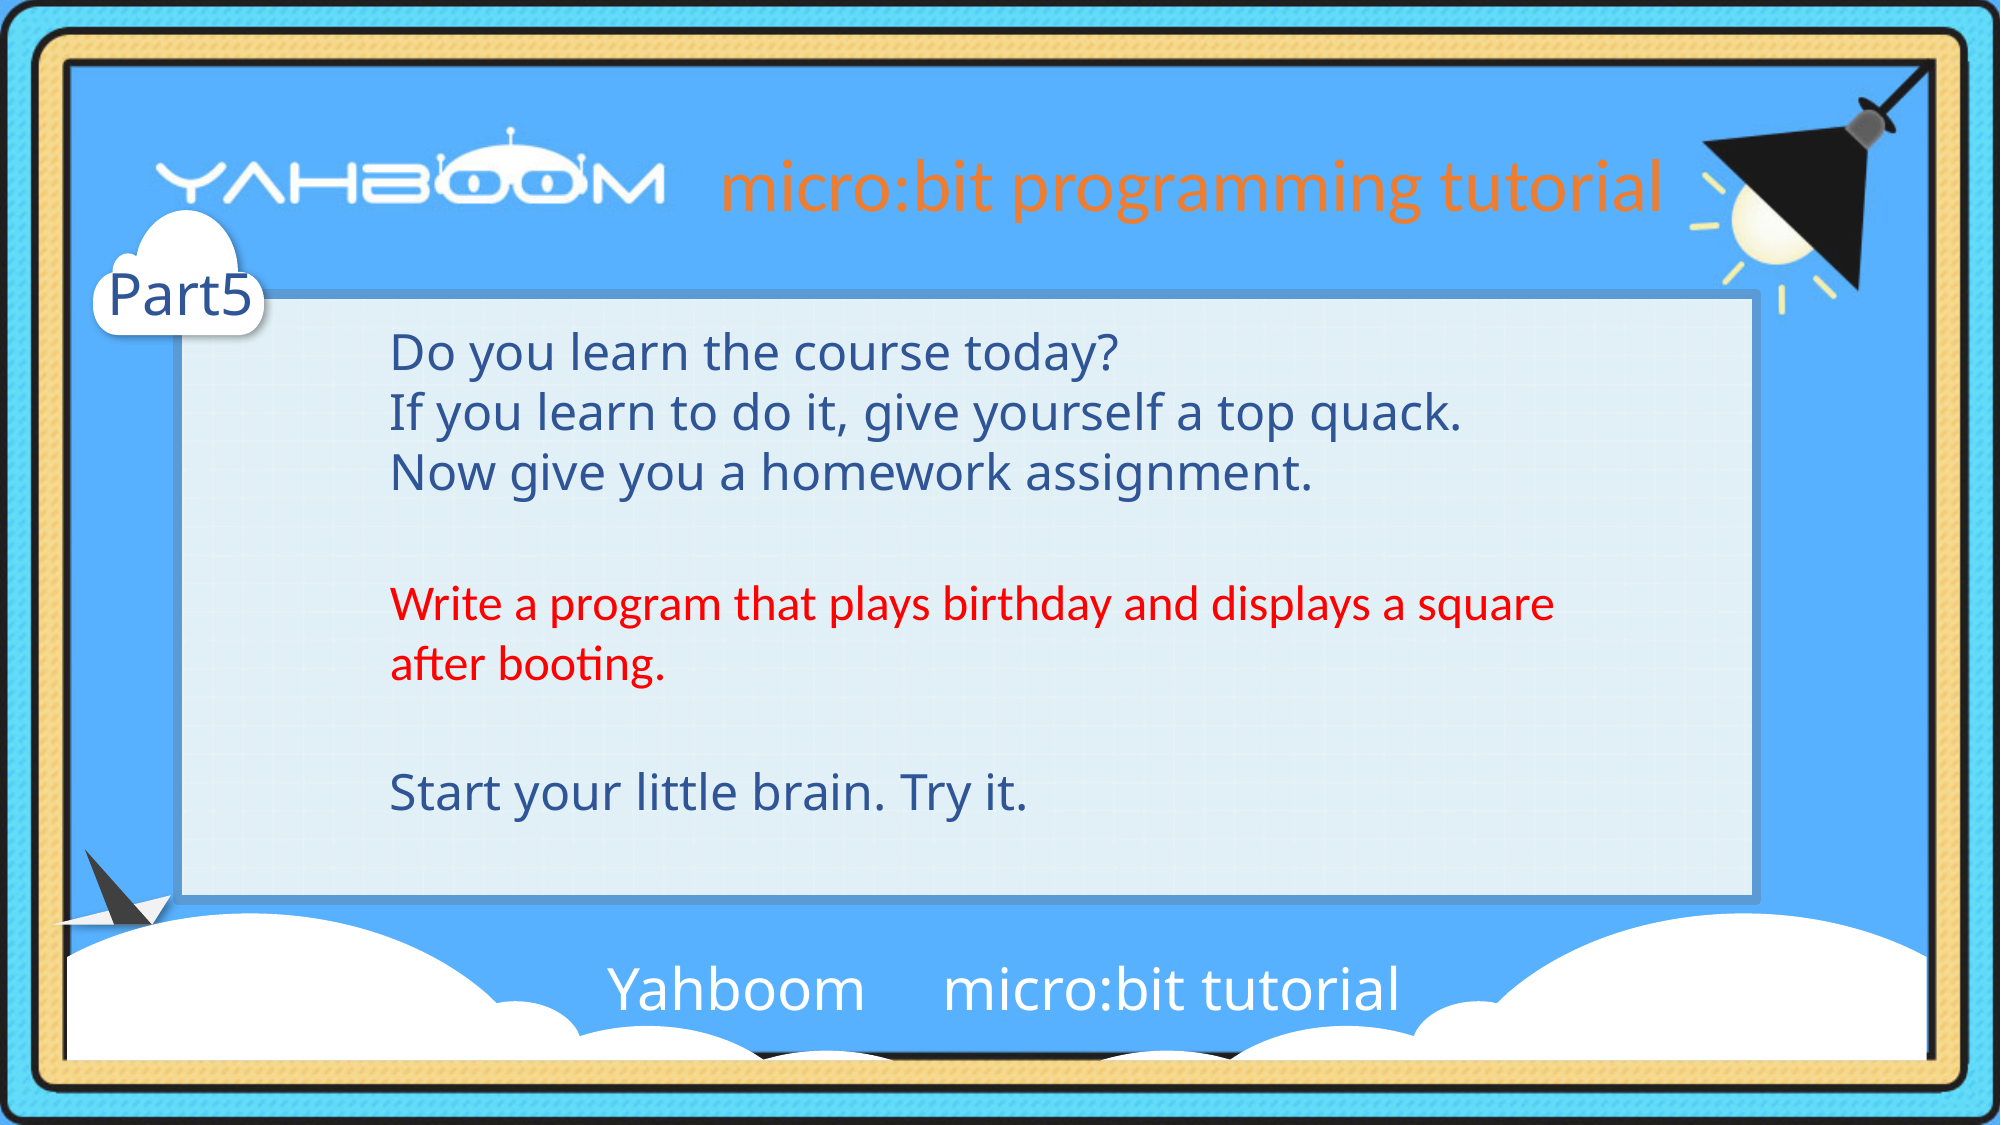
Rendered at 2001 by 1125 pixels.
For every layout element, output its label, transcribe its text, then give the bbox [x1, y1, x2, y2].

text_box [51, 849, 171, 925]
picture [182, 298, 1752, 896]
text_box [137, 209, 236, 249]
text_box Yahboom micro:bit tutorial [1100, 912, 1928, 1062]
text_box Part5 [93, 249, 284, 335]
text_box Yahboom micro:bit tutorial [66, 912, 894, 1062]
title micro:bit programming tutorial [442, 85, 1943, 236]
